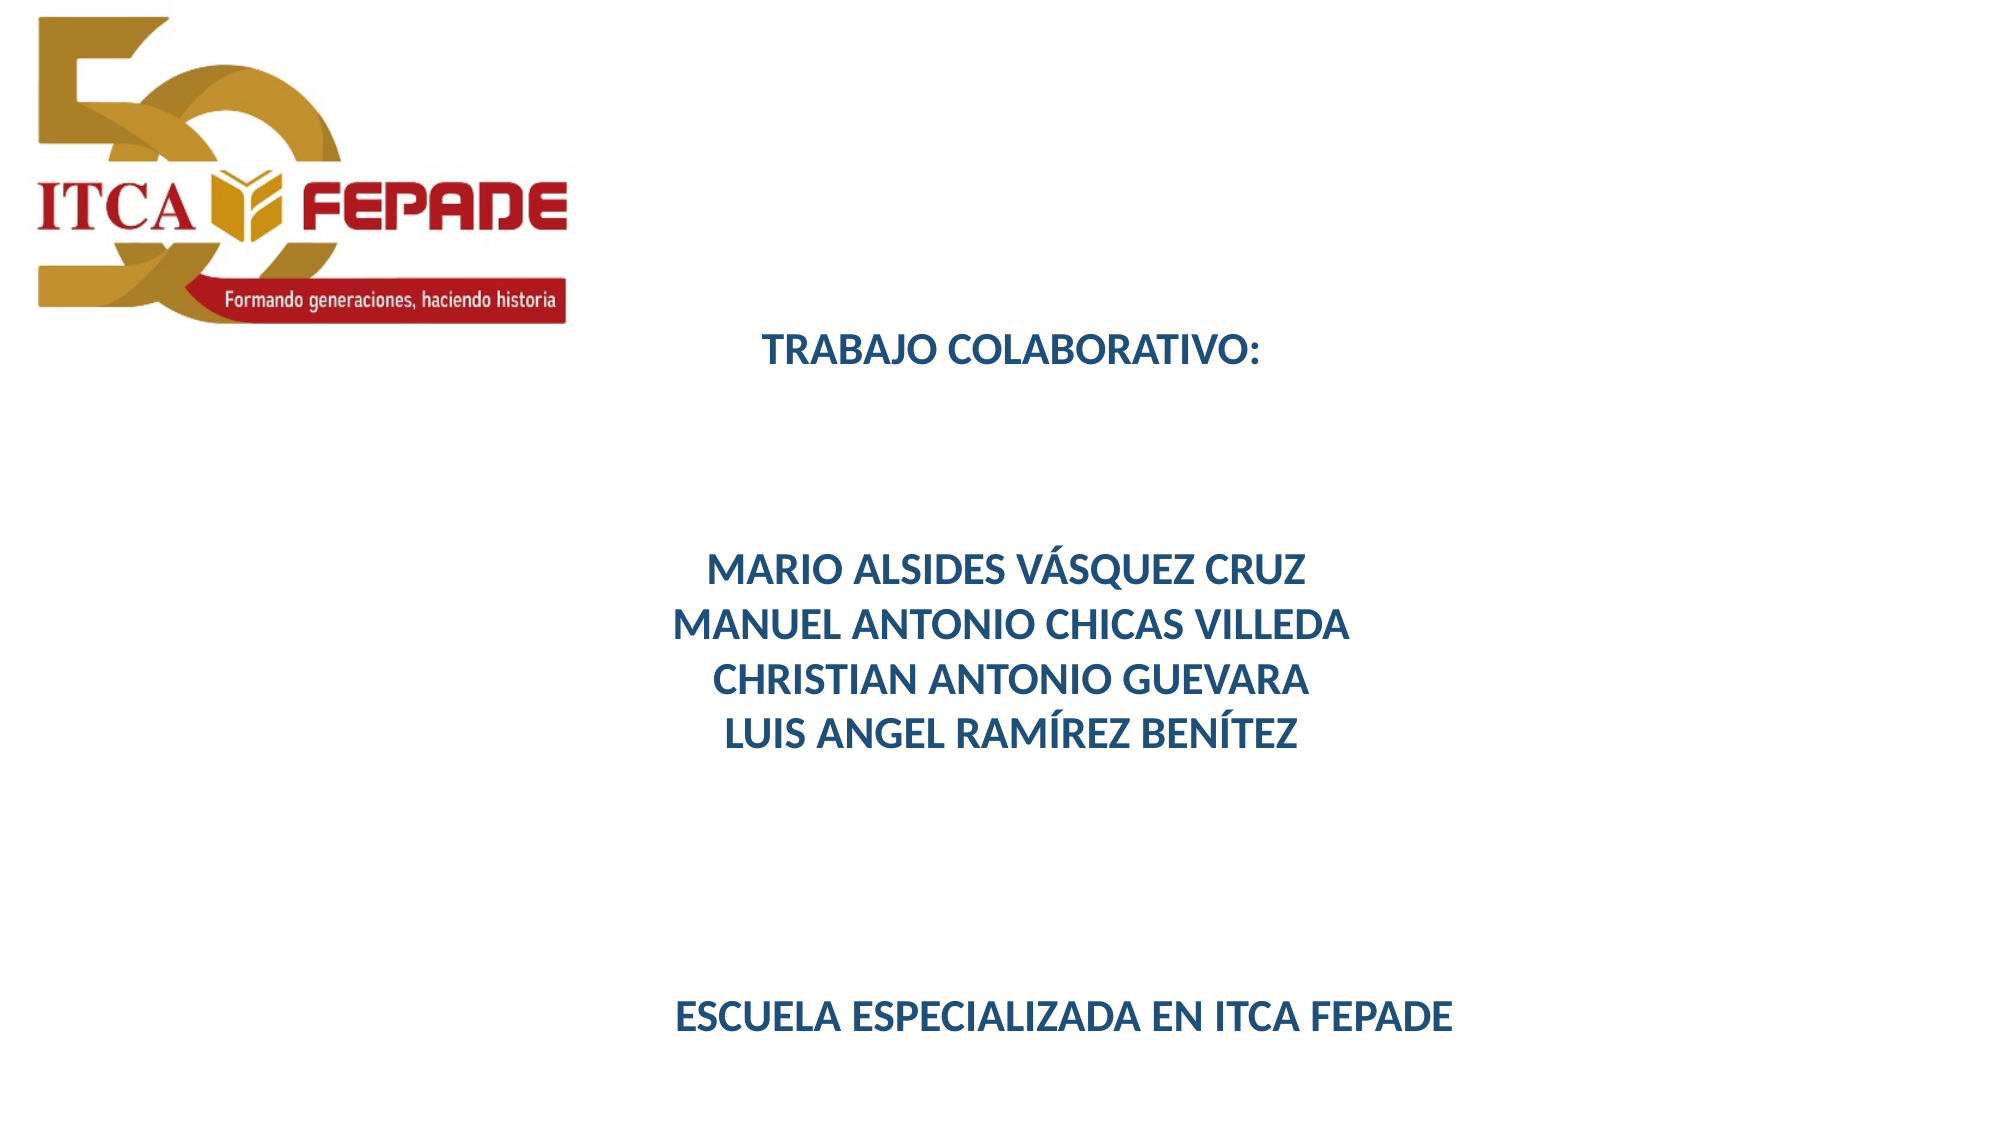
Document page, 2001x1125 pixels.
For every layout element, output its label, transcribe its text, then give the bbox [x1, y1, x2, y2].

text_box ESCUELA ESPECIALIZADA EN ITCA FEPADE [660, 977, 1469, 1048]
text_box TRABAJO COLABORATIVO: MARIO ALSIDES VÁSQUEZ CRUZ MANUEL ANTONIO CHICAS VILLEDA CHRISTIAN ANTONIO GUEVARA LUIS ANGEL RAMÍREZ BENÍTEZ [419, 310, 1604, 766]
picture [0, 0, 599, 342]
